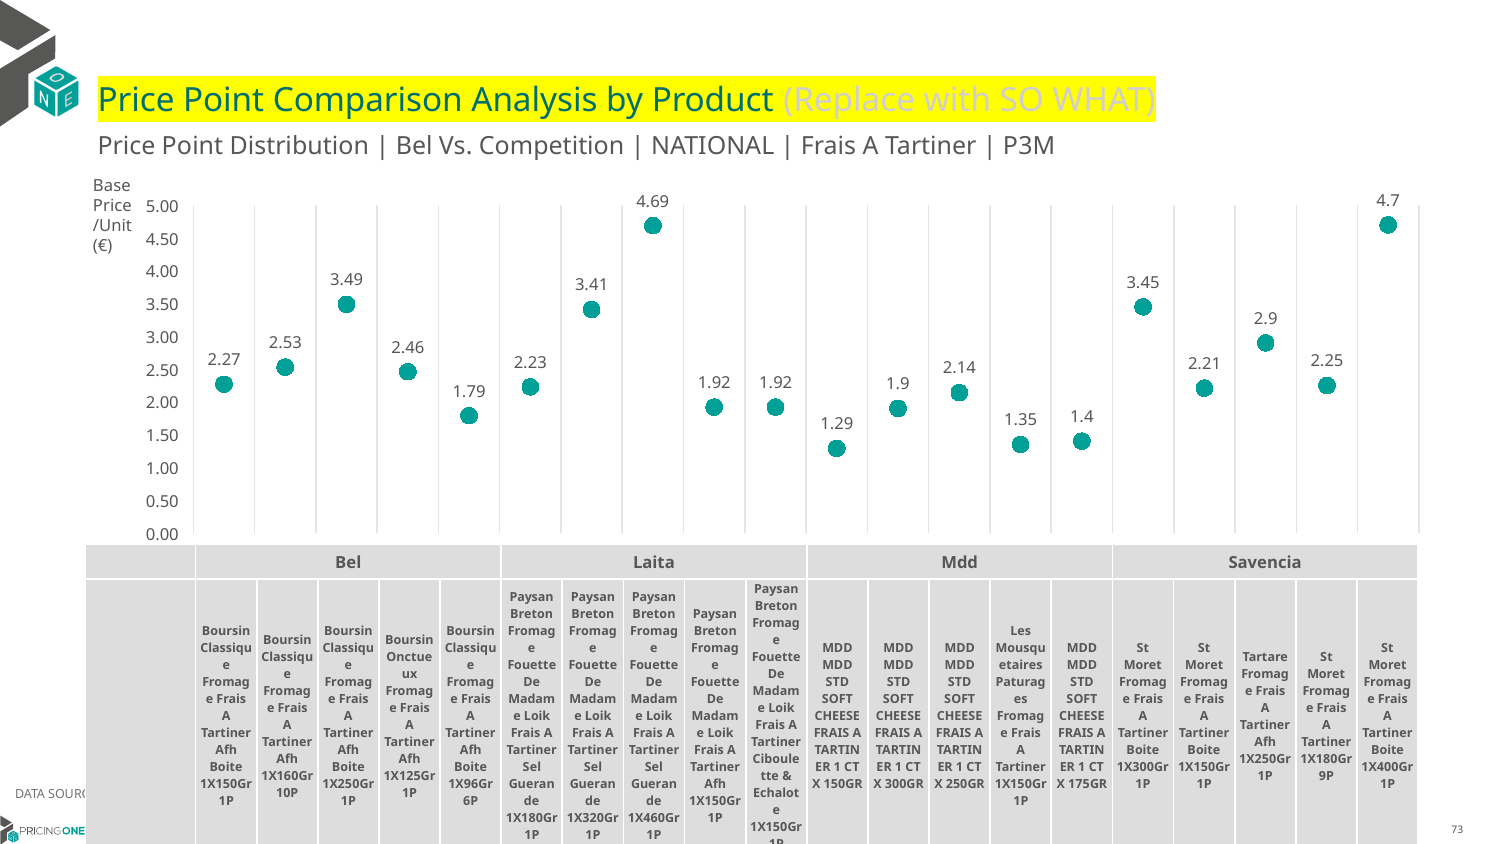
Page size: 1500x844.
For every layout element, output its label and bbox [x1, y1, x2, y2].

title [82, 0, 1418, 127]
list [0, 776, 85, 814]
table_header [196, 547, 500, 578]
table_cell [930, 580, 989, 844]
table_cell [502, 580, 561, 844]
table_cell [1113, 580, 1173, 844]
list [82, 127, 1418, 186]
table_cell [86, 580, 195, 844]
table_cell [624, 580, 684, 844]
table_header [502, 547, 806, 578]
table_cell [441, 580, 500, 844]
table_cell [747, 580, 806, 844]
table_cell [808, 580, 867, 844]
table_cell [196, 580, 256, 844]
table_cell [685, 580, 745, 844]
table_cell [991, 580, 1050, 844]
table_header [808, 547, 1112, 578]
table_header [86, 545, 195, 578]
table_cell [1236, 580, 1295, 844]
table_cell [380, 580, 439, 844]
table_cell [563, 580, 623, 844]
slide_number [1419, 815, 1479, 844]
text_box [87, 169, 143, 260]
chart [120, 187, 1420, 547]
table_cell [1297, 580, 1356, 844]
table_cell [869, 580, 928, 844]
table_cell [319, 580, 378, 844]
table_header [1113, 547, 1417, 578]
table_cell [1174, 580, 1234, 844]
table_cell [1052, 580, 1112, 844]
table_cell [258, 580, 317, 844]
table_cell [1358, 580, 1417, 844]
